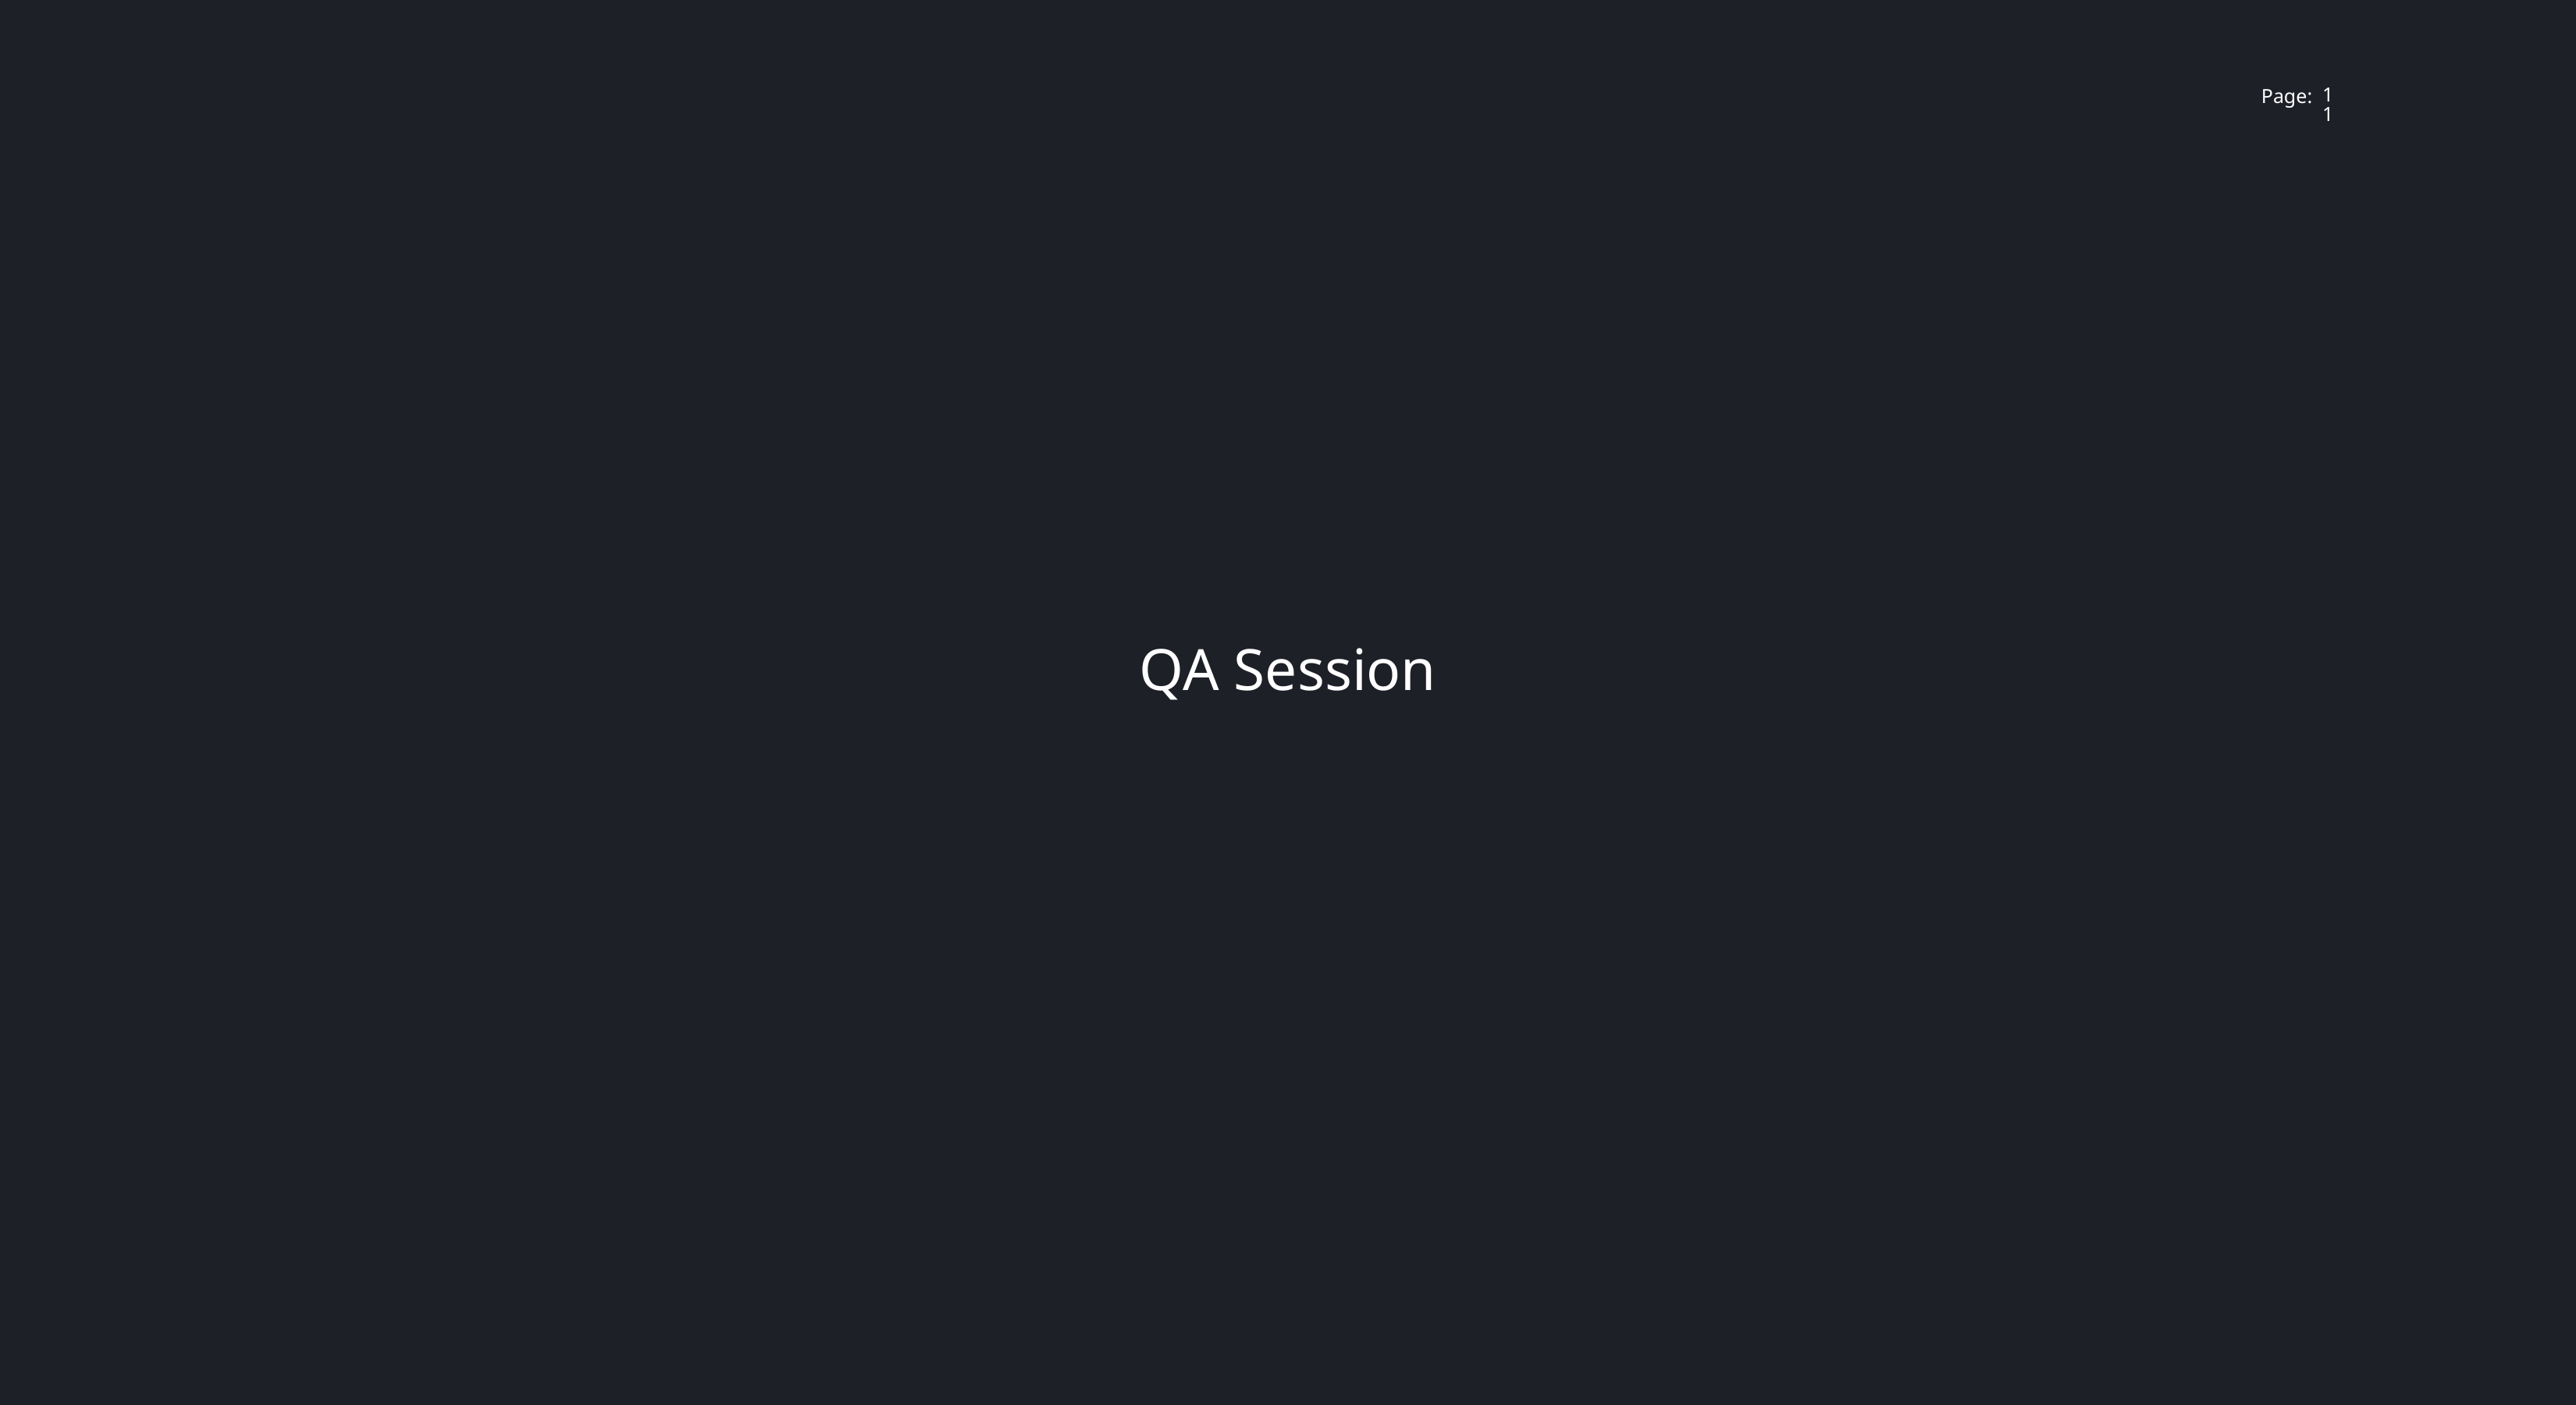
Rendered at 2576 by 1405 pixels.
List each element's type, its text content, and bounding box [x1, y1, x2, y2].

text_box QA Session [1139, 633, 1437, 702]
slide_number 11 [2316, 77, 2349, 113]
